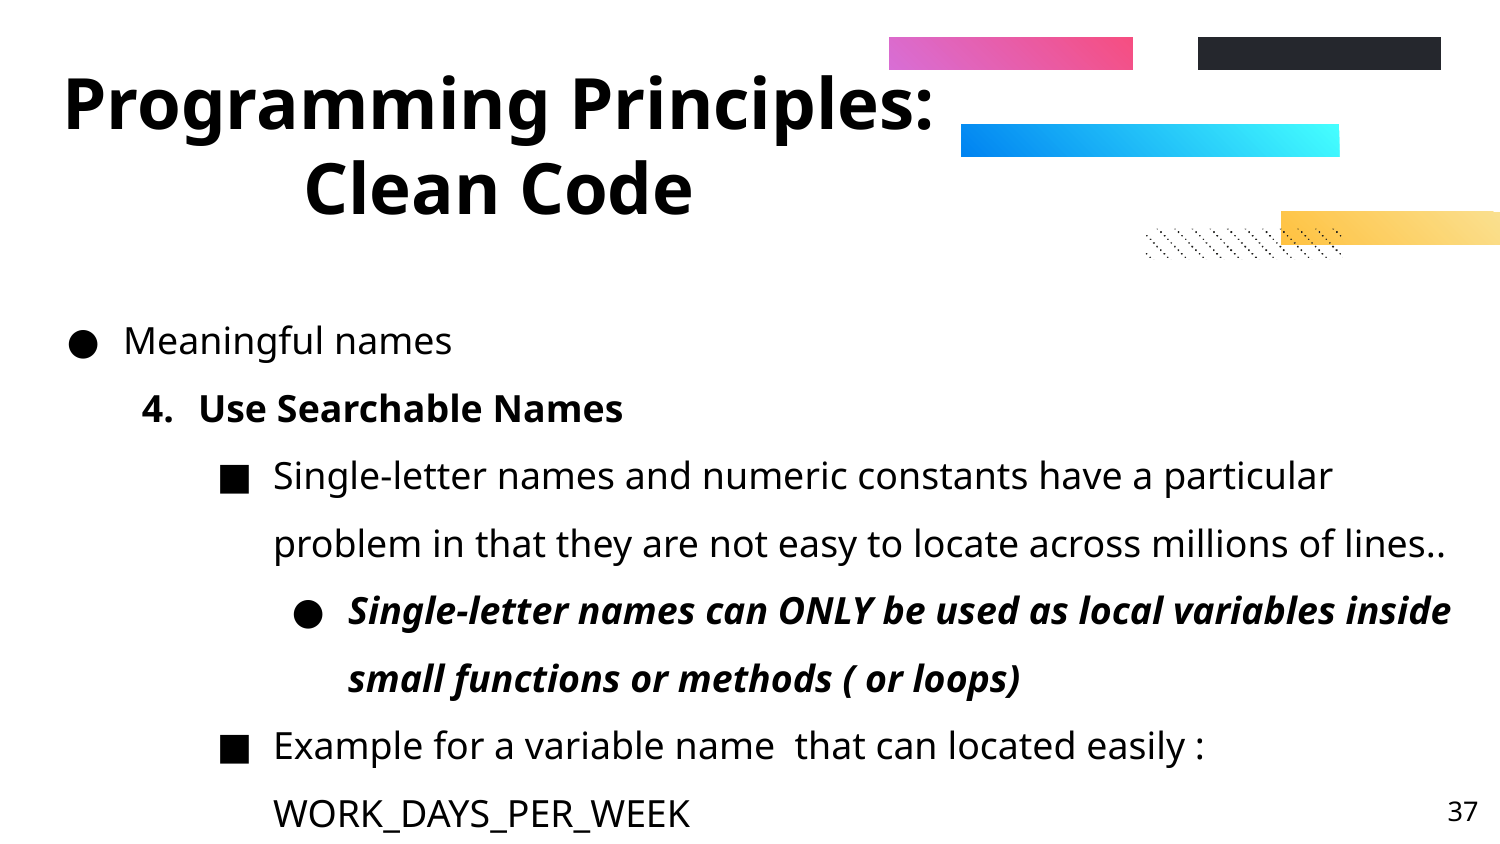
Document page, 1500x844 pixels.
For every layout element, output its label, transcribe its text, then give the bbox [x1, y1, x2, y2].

title Programming Principles: Clean Code [39, 37, 959, 251]
picture [1144, 228, 1343, 260]
slide_number ‹#› [1403, 779, 1494, 844]
subtitle Meaningful names Use Searchable Names Single-letter names and numeric constants have a particular problem in that they are not easy to locate across millions of lines.. Single-letter names can ONLY be used as local variables inside small functions or methods ( or loops) Example for a variable name that can located easily : WORK_DAYS_PER_WEEK [33, 279, 1472, 844]
